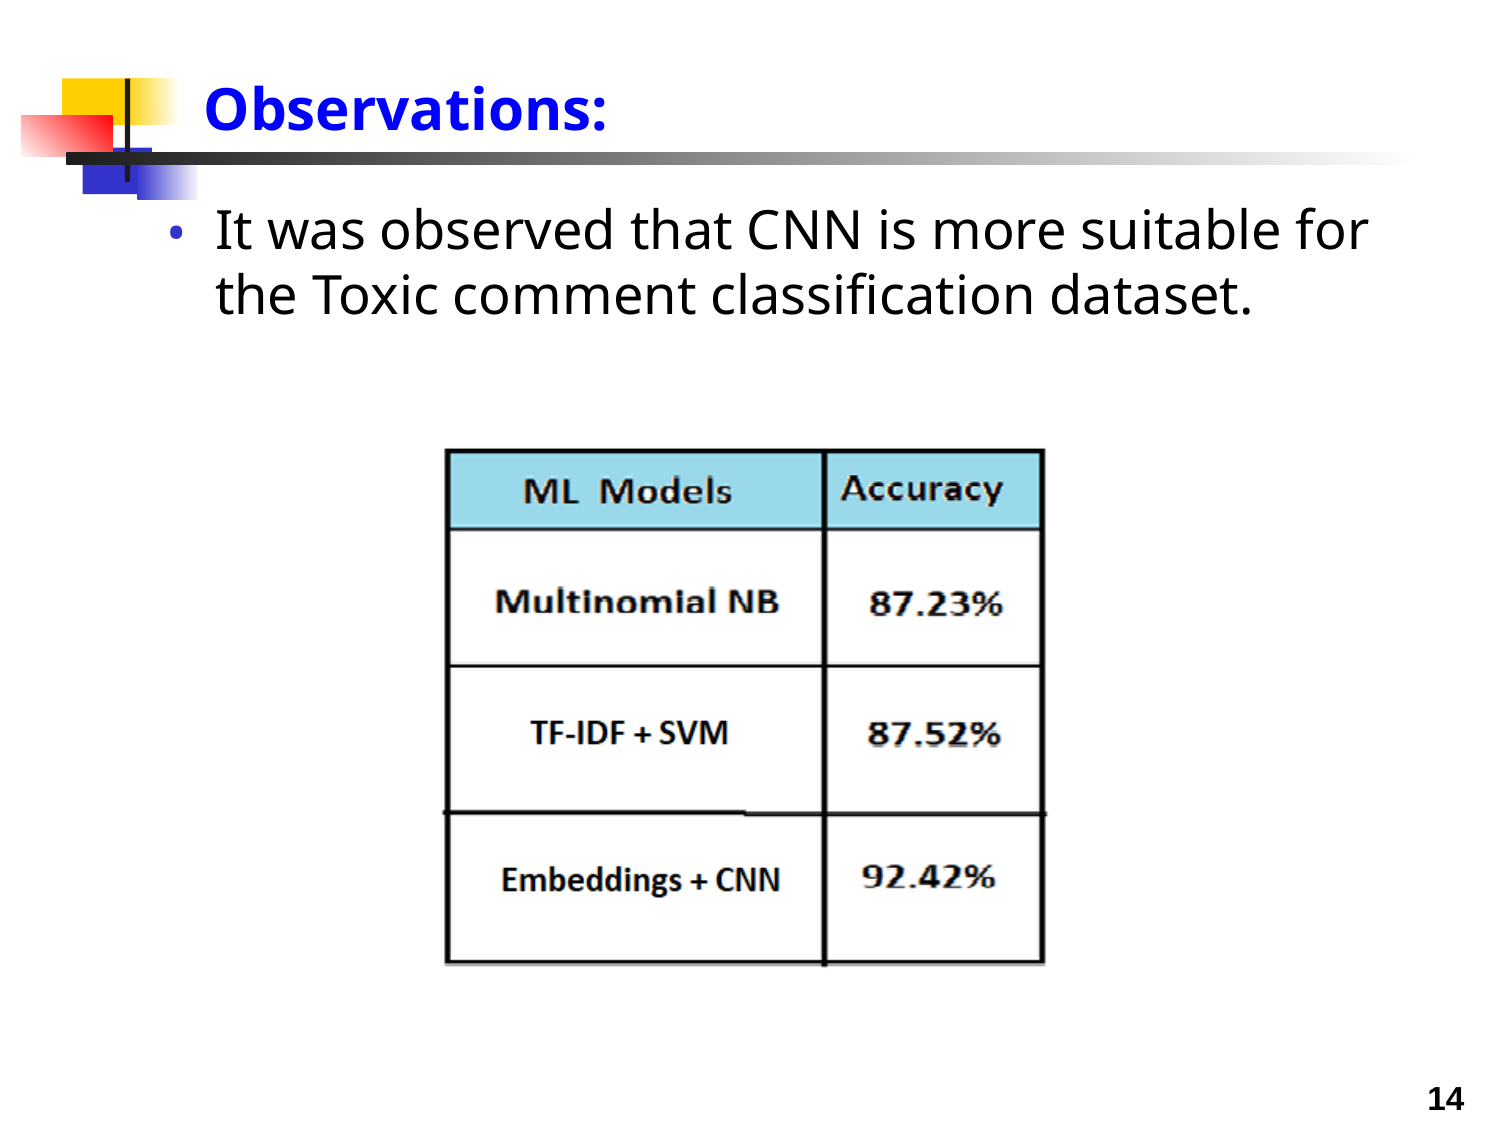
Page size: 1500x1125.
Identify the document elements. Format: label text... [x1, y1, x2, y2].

title Observations: [188, 37, 1468, 150]
picture [440, 437, 1060, 990]
list It was observed that CNN is more suitable for the Toxic comment classification dataset. [125, 187, 1450, 1063]
